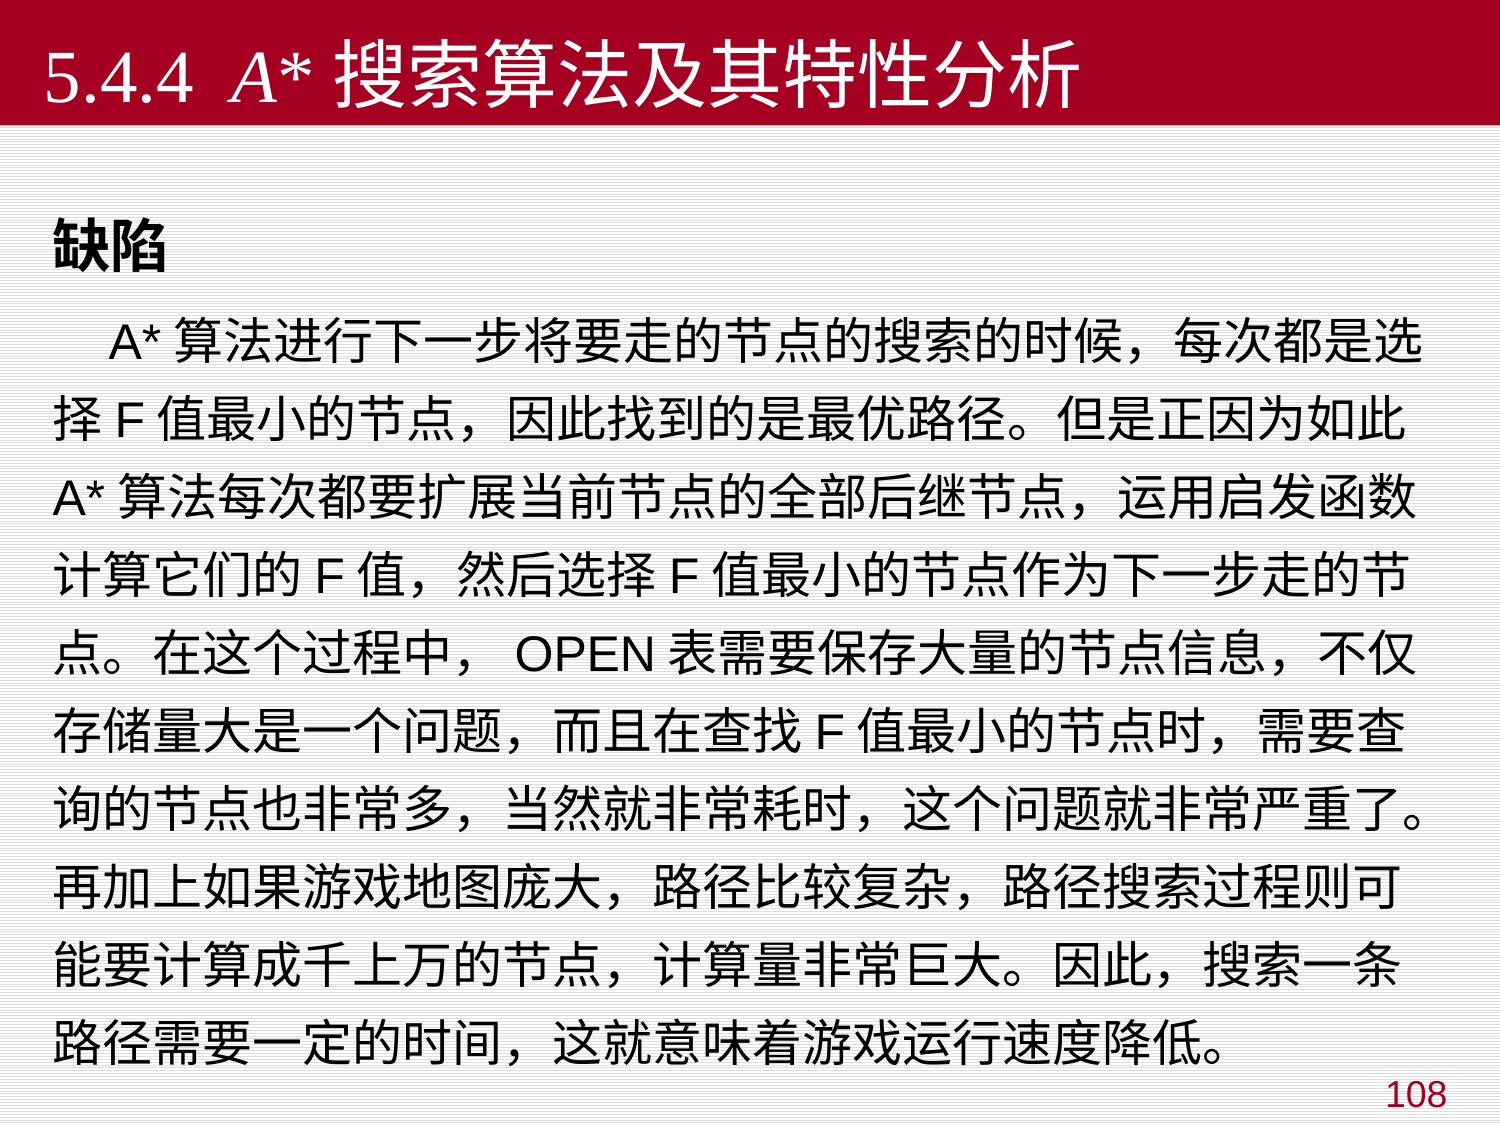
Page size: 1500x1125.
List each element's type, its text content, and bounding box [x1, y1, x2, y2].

list 缺陷 A*算法进行下一步将要走的节点的搜索的时候，每次都是选择F值最小的节点，因此找到的是最优路径。但是正因为如此A*算法每次都要扩展当前节点的全部后继节点，运用启发函数计算它们的F值，然后选择F值最小的节点作为下一步走的节点。在这个过程中，OPEN表需要保存大量的节点信息，不仅存储量大是一个问题，而且在查找F值最小的节点时，需要查询的节点也非常多，当然就非常耗时，这个问题就非常严重了。再加上如果游戏地图庞大，路径比较复杂，路径搜索过程则可能要计算成千上万的节点，计算量非常巨大。因此，搜索一条路径需要一定的时间，这就意味着游戏运行速度降低。 [37, 187, 1456, 1088]
title 5.4.4 A*搜索算法及其特性分析 [0, 0, 1500, 126]
slide_number 108 [1137, 1062, 1463, 1122]
